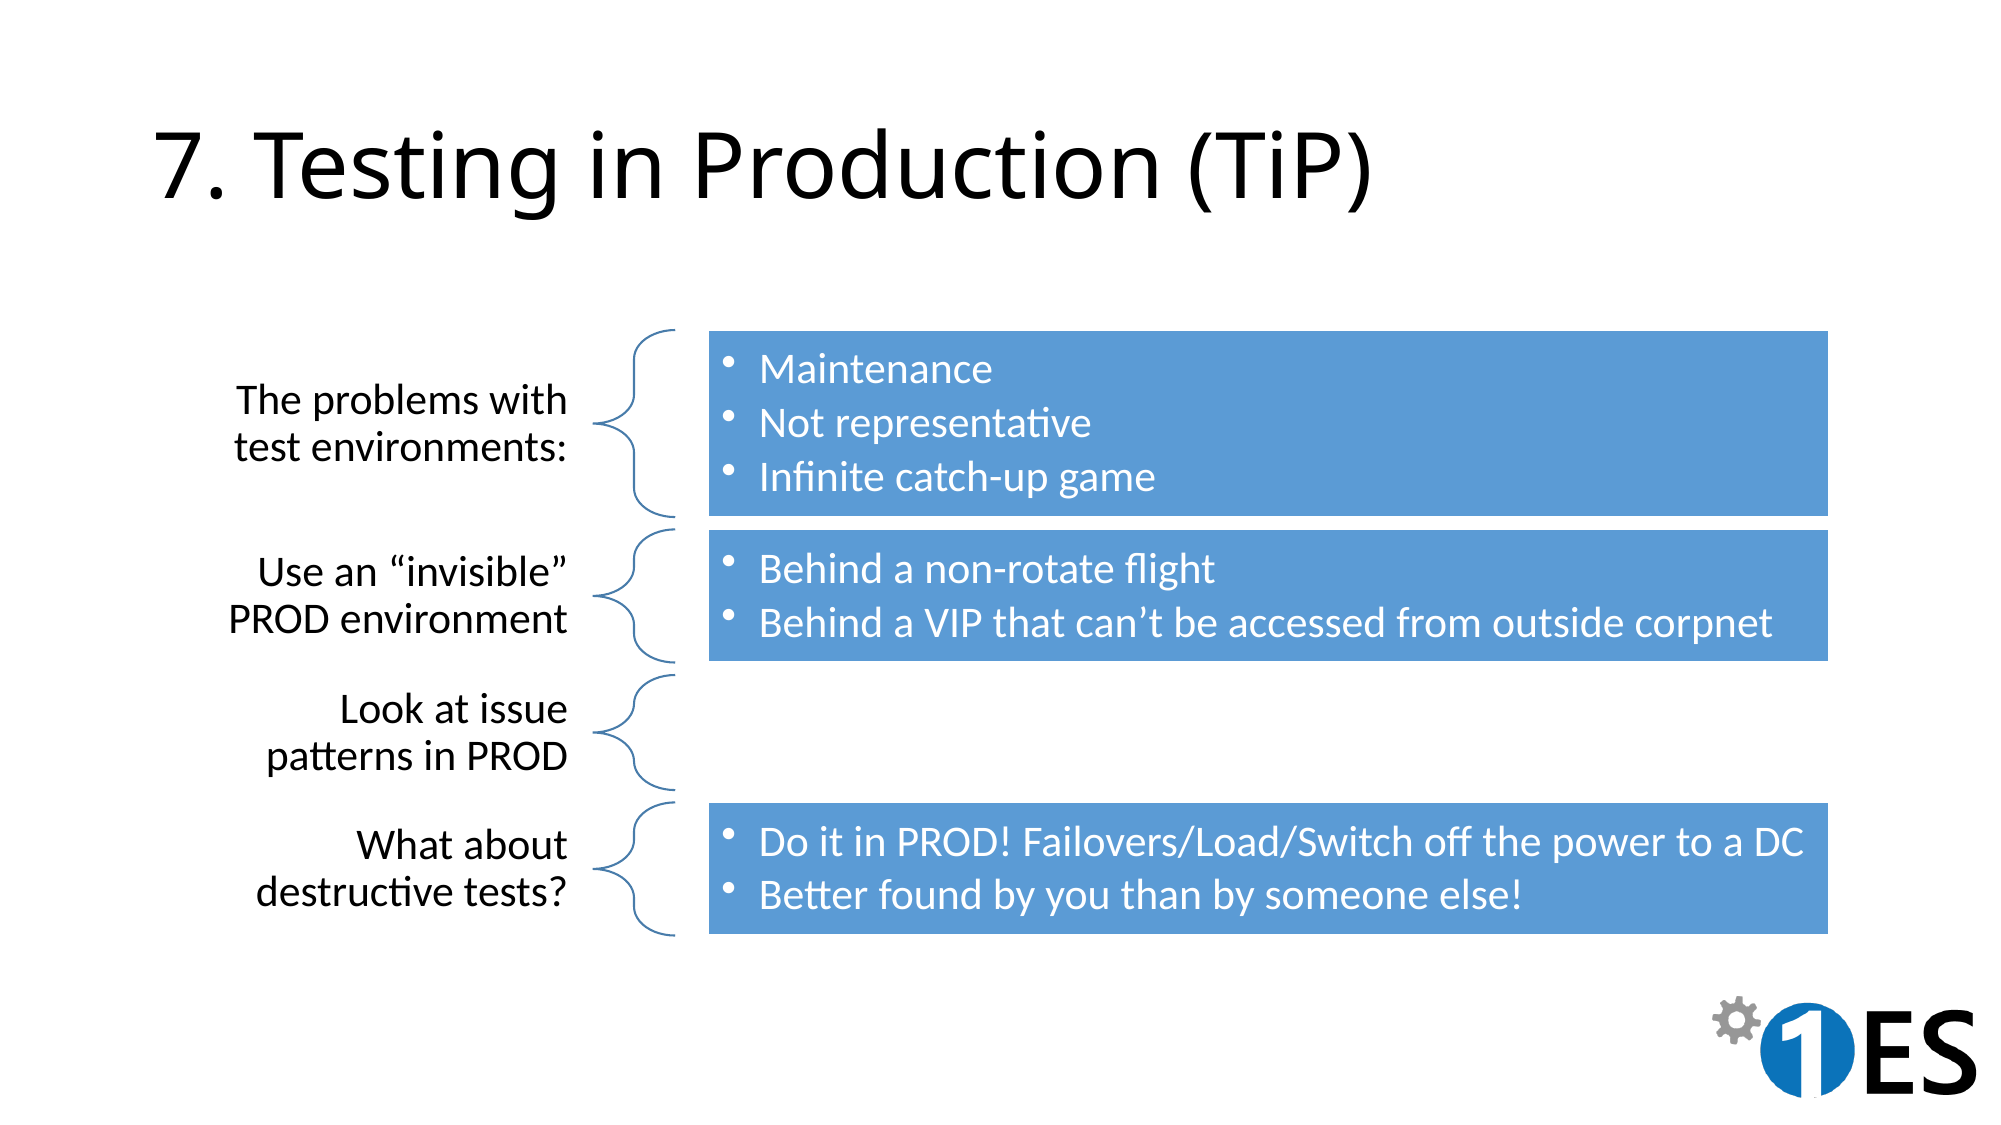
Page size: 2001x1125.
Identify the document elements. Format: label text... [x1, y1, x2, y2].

title 7. Testing in Production (TiP) [137, 59, 1863, 278]
picture [1708, 993, 1979, 1103]
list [179, 302, 1830, 963]
